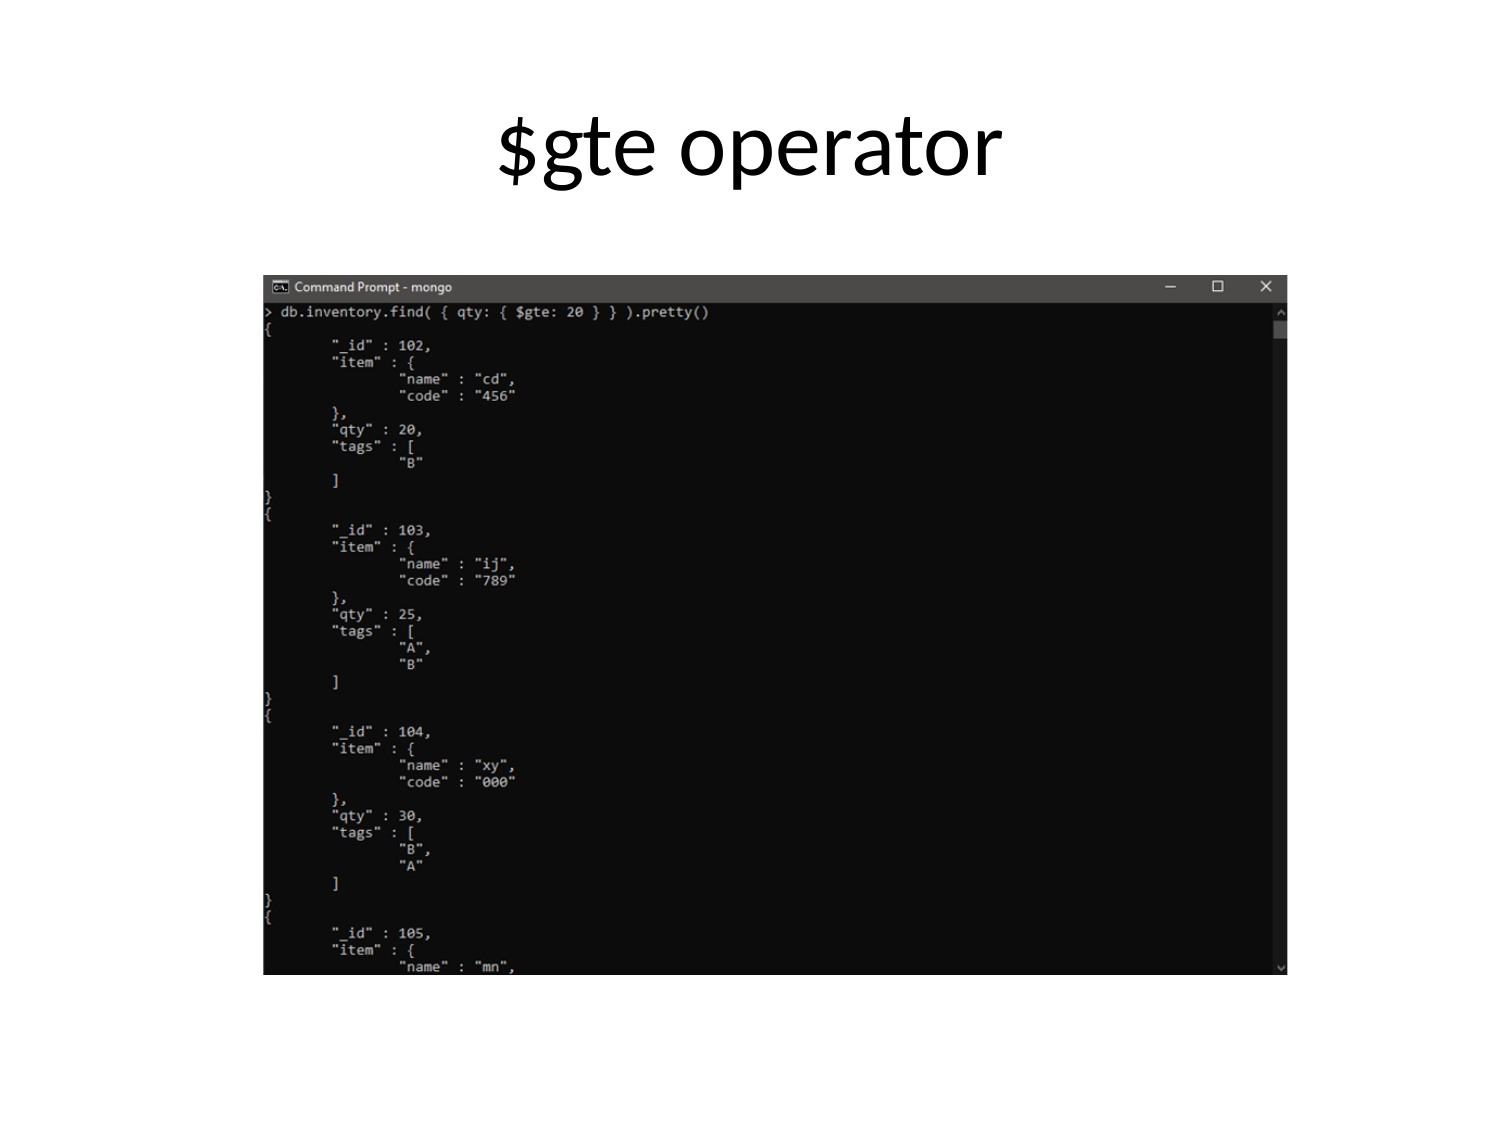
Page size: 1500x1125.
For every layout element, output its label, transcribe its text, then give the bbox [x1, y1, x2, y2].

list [262, 274, 1288, 976]
title $gte operator [75, 45, 1425, 233]
